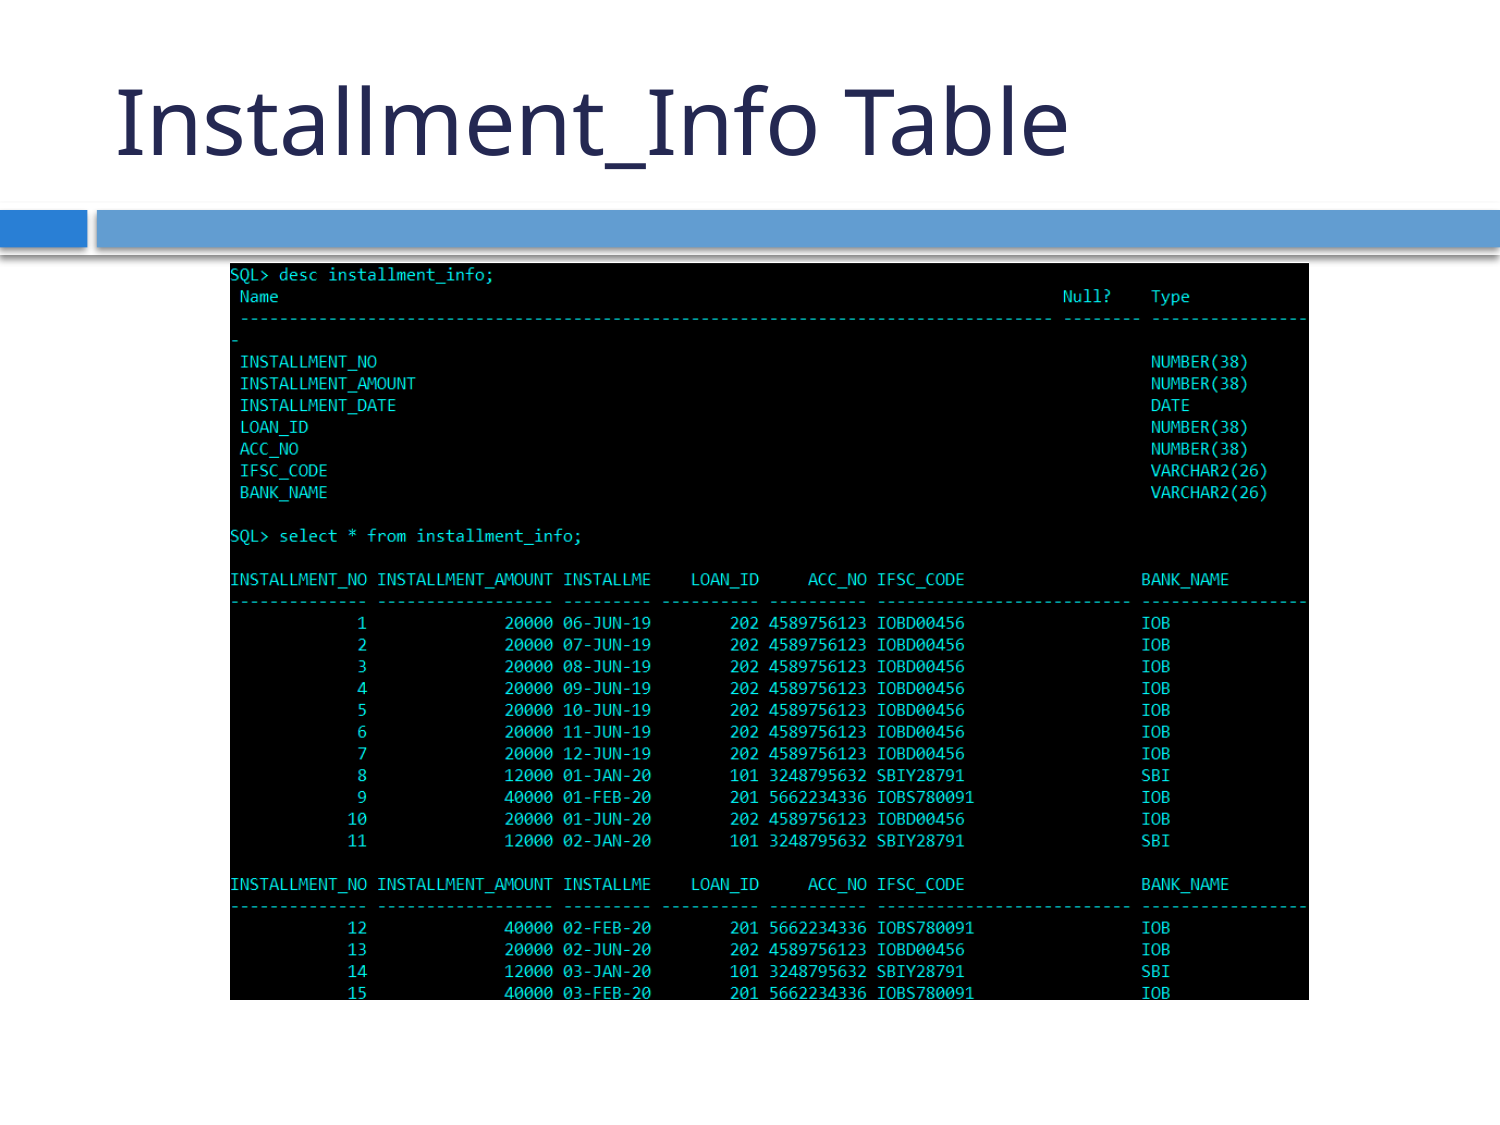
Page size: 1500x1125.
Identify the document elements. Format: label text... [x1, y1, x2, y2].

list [229, 262, 1309, 1001]
title Installment_Info Table [100, 37, 1438, 200]
